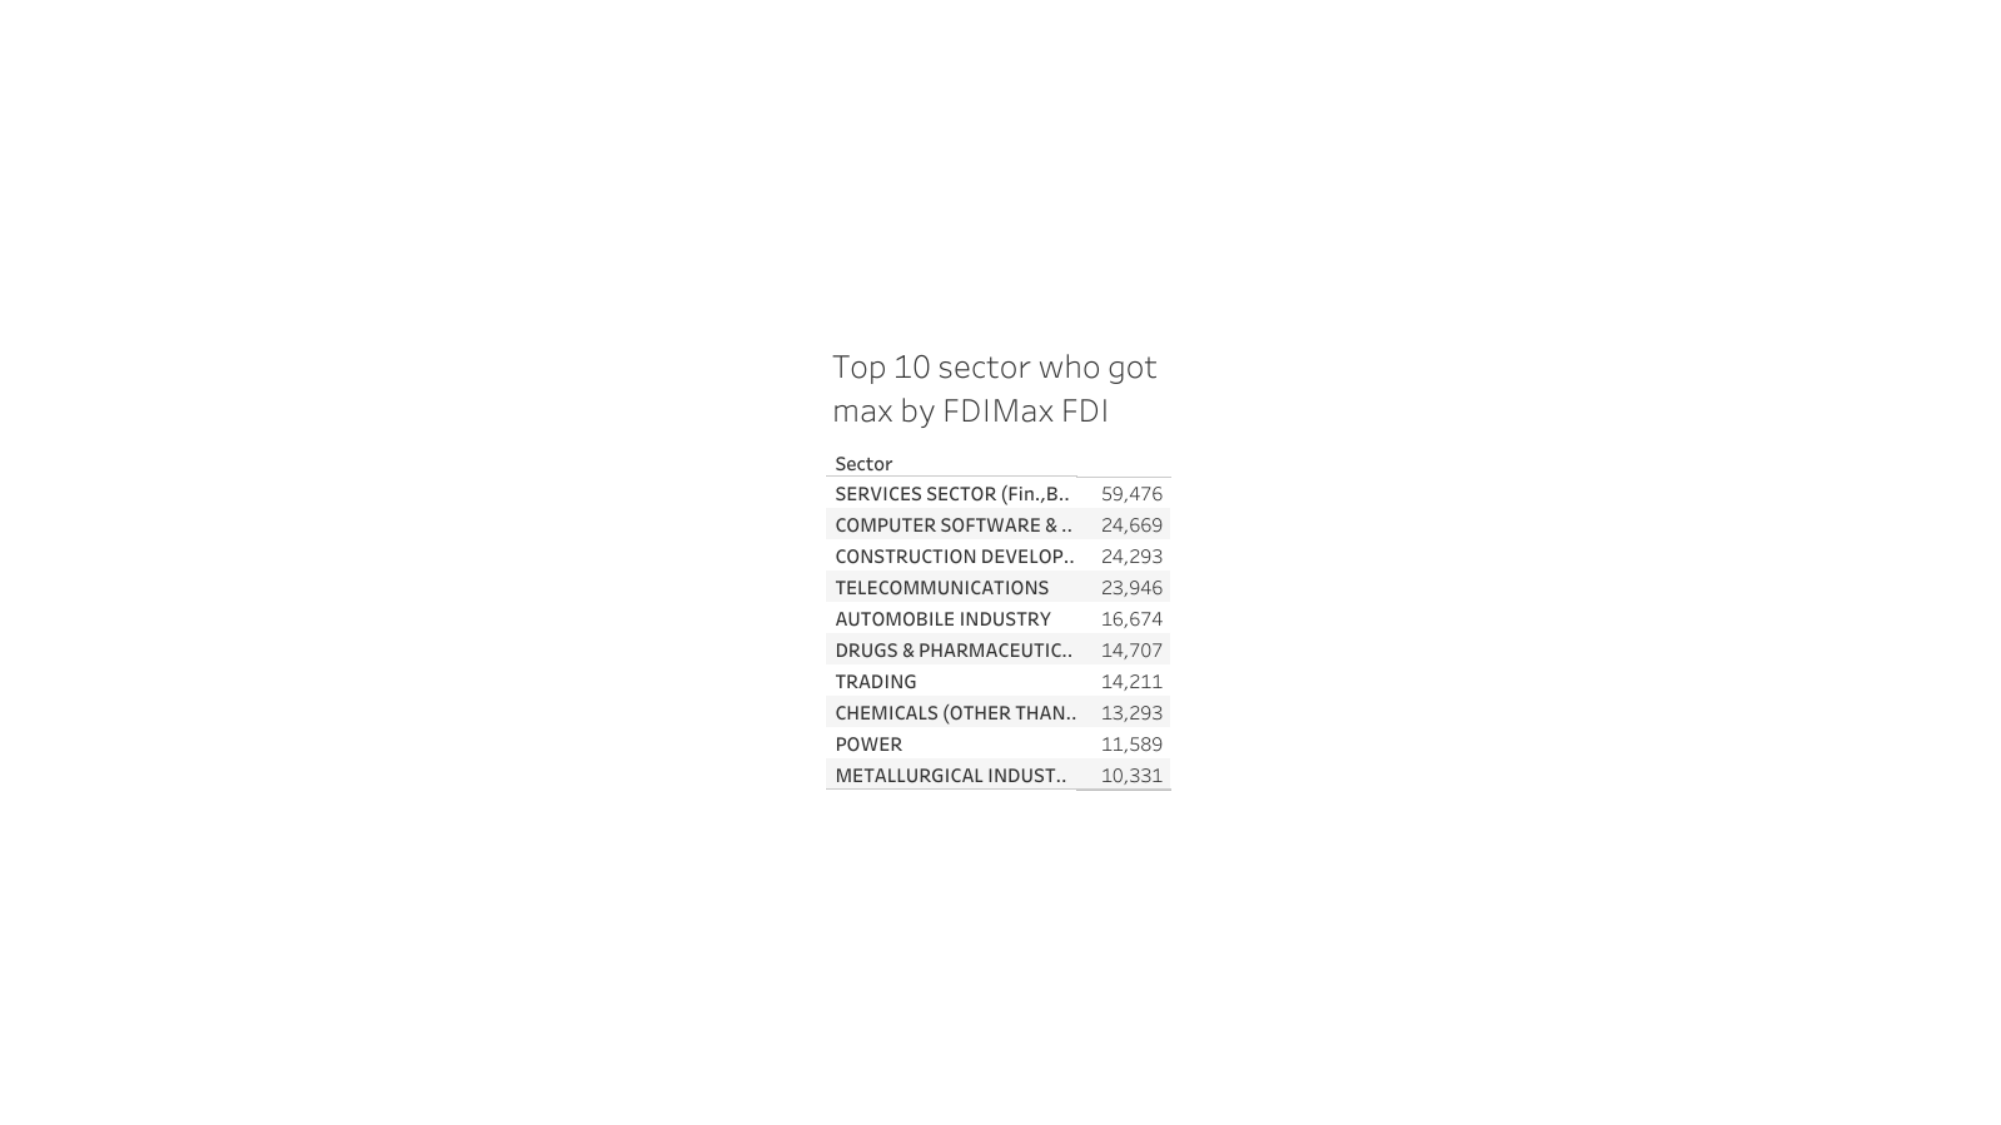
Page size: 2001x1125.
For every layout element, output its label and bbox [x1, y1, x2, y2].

picture [826, 334, 1174, 791]
